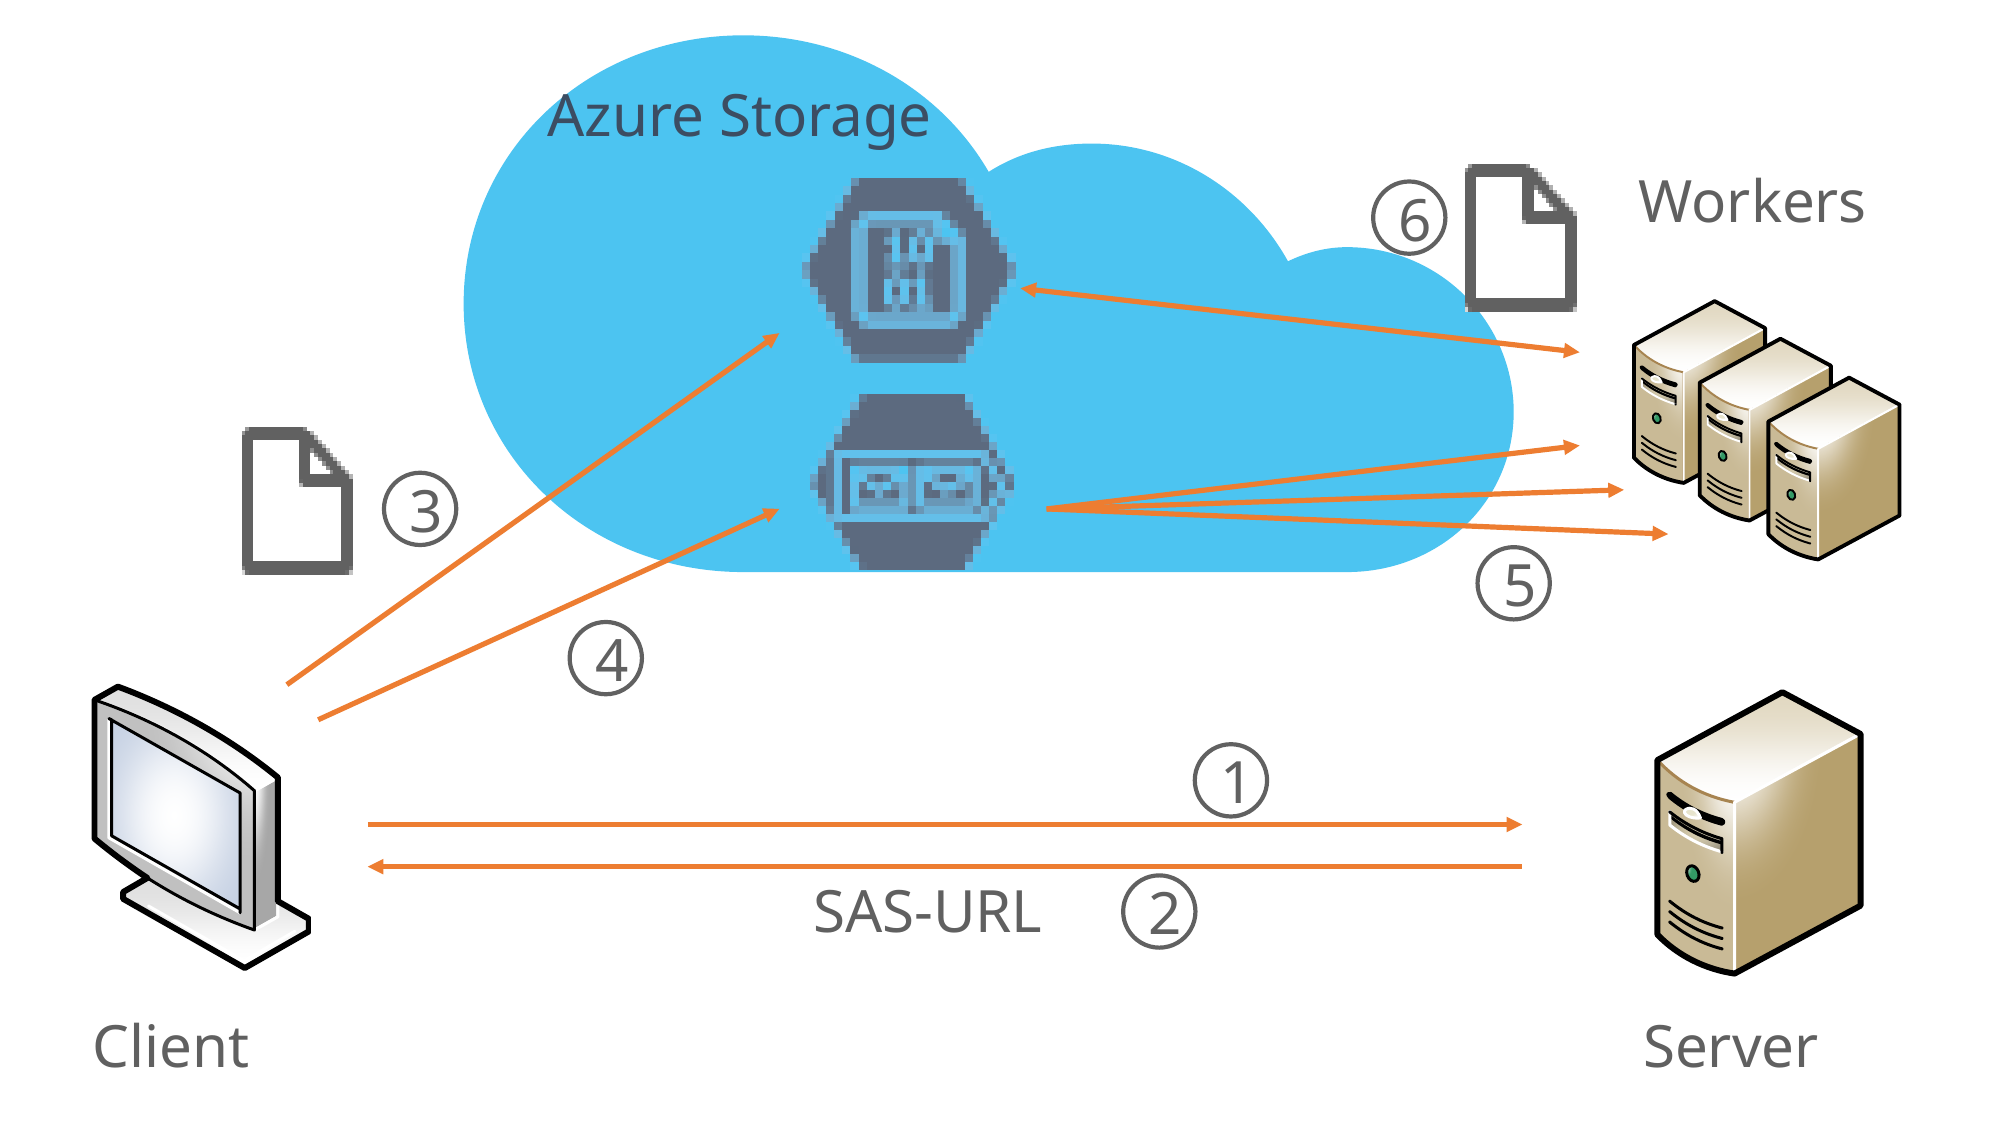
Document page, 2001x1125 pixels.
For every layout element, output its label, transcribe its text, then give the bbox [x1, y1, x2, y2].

text_box Azure Storage [532, 71, 947, 156]
text_box 1 [1194, 743, 1268, 818]
text_box SAS-URL [798, 867, 1058, 952]
text_box Server [1628, 1001, 1834, 1087]
picture [1649, 684, 1865, 977]
text_box [463, 116, 1515, 573]
picture [242, 427, 353, 575]
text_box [1046, 445, 1580, 489]
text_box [286, 333, 780, 508]
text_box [318, 508, 780, 720]
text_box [1046, 508, 1669, 535]
picture [1629, 296, 1903, 562]
picture [1465, 164, 1577, 288]
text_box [286, 575, 318, 685]
picture [802, 387, 1014, 570]
text_box 6 [1372, 180, 1446, 255]
text_box Workers [1623, 157, 1882, 242]
text_box [600, 34, 886, 71]
text_box 2 [1122, 874, 1196, 949]
picture [87, 679, 311, 972]
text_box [1046, 489, 1624, 509]
picture [794, 170, 1016, 364]
text_box Client [78, 1001, 265, 1087]
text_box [1020, 288, 1580, 353]
text_box 5 [1477, 546, 1551, 620]
